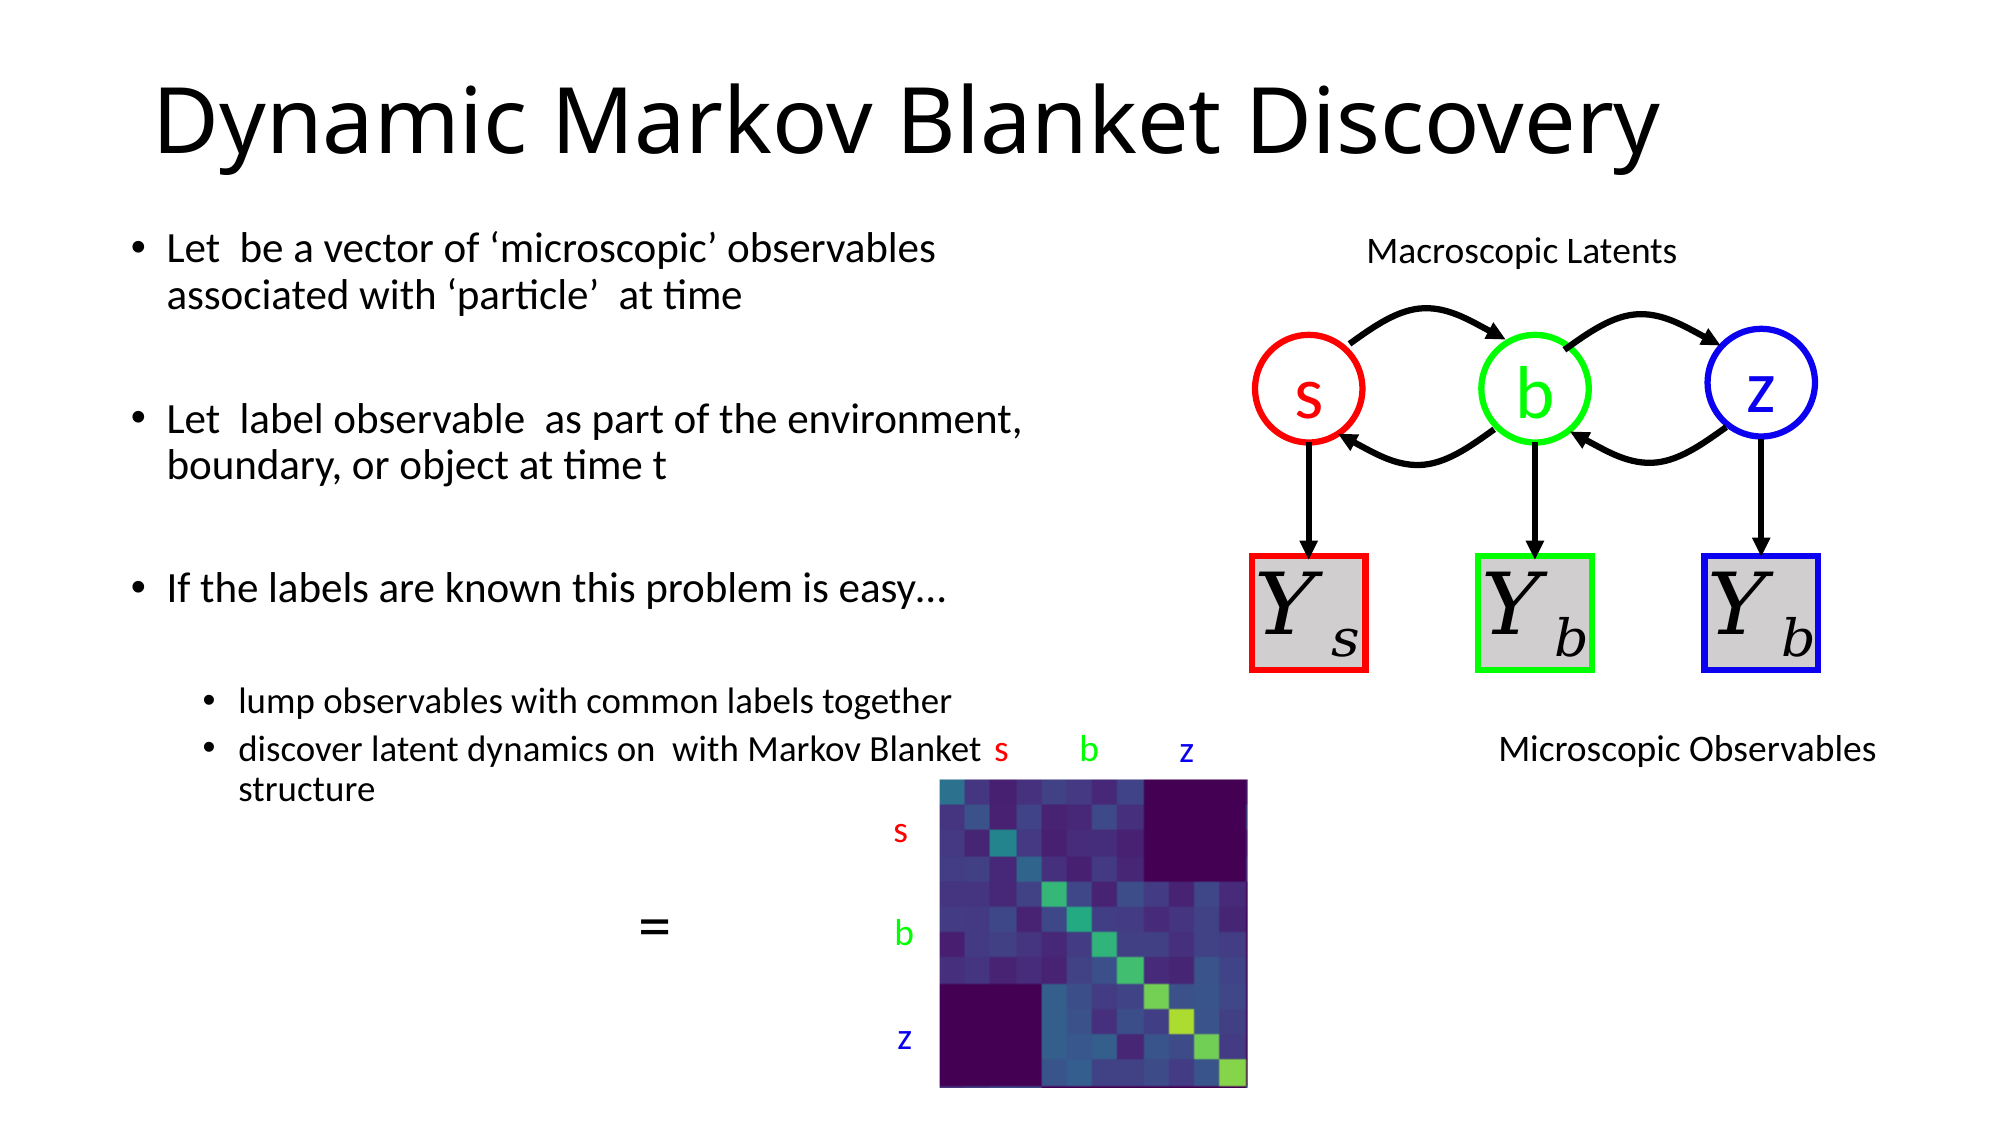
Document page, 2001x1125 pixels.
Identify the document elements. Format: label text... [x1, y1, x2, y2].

text_box Macroscopic Latents [1351, 218, 1693, 279]
text_box Microscopic Observables [1483, 716, 1892, 777]
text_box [1254, 308, 1815, 465]
text_box Dynamic Markov Blanket Discovery [137, 59, 1863, 187]
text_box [429, 716, 1248, 1088]
